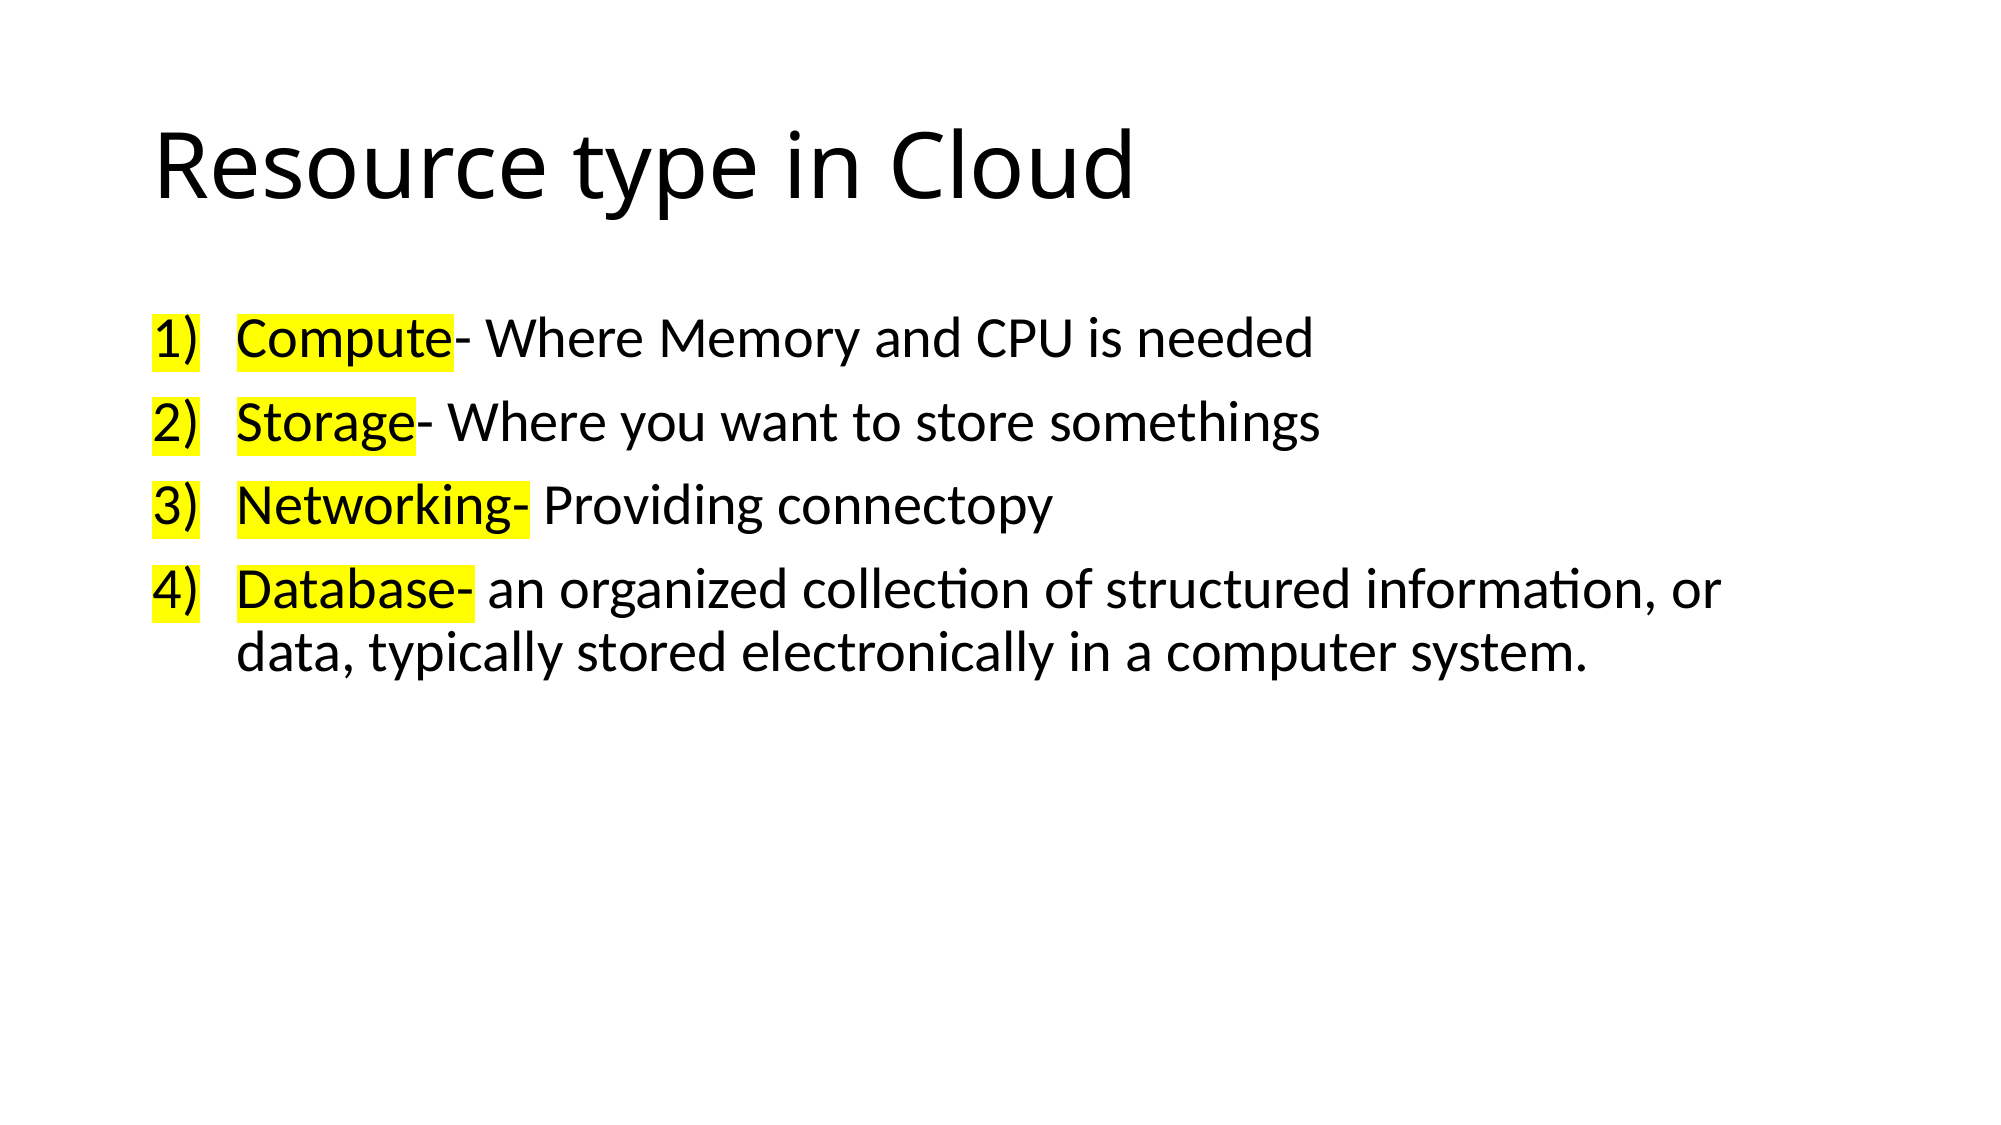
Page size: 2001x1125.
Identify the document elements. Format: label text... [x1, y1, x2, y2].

list Compute- Where Memory and CPU is needed Storage- Where you want to store somethings Networking- Providing connectopy Database- an organized collection of structured information, or data, typically stored electronically in a computer system. [137, 299, 1863, 1014]
title Resource type in Cloud [137, 59, 1863, 278]
